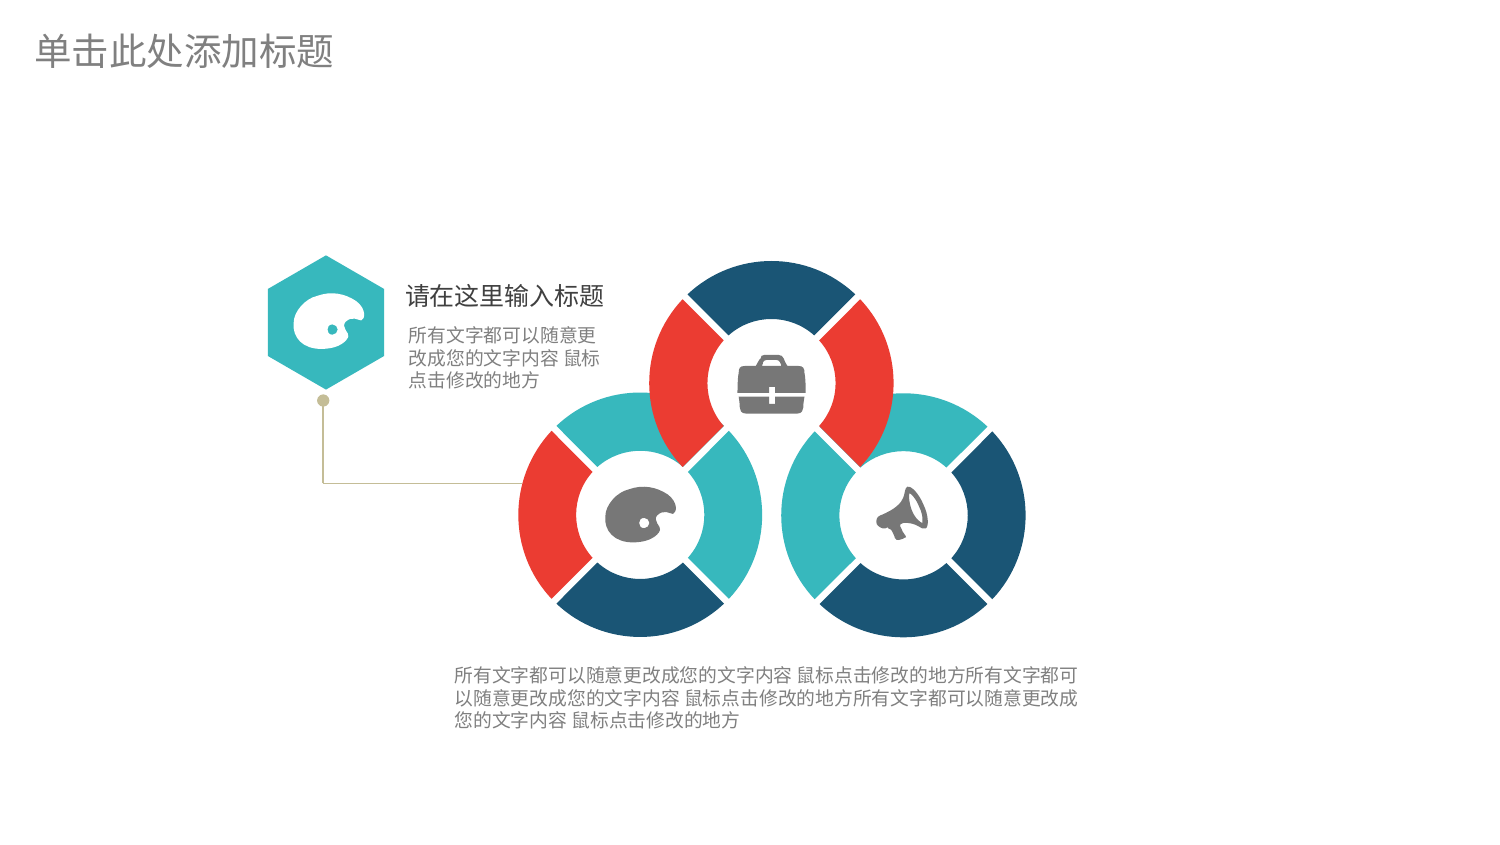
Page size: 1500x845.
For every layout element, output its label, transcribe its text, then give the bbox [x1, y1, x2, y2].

text_box [293, 293, 365, 349]
text_box [267, 255, 385, 390]
text_box 所有文字都可以随意更改成您的文字内容 鼠标点击修改的地方 [397, 322, 501, 398]
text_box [322, 400, 501, 484]
text_box 所有文字都可以随意更改成您的文字内容 鼠标点击修改的地方所有文字都可以随意更改成您的文字内容 鼠标点击修改的地方所有文字都可以随意更改成您的文字内容 鼠标点击修改的地方 [454, 664, 1089, 748]
text_box 请在这里输入标题 [393, 274, 501, 322]
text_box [506, 249, 1037, 649]
